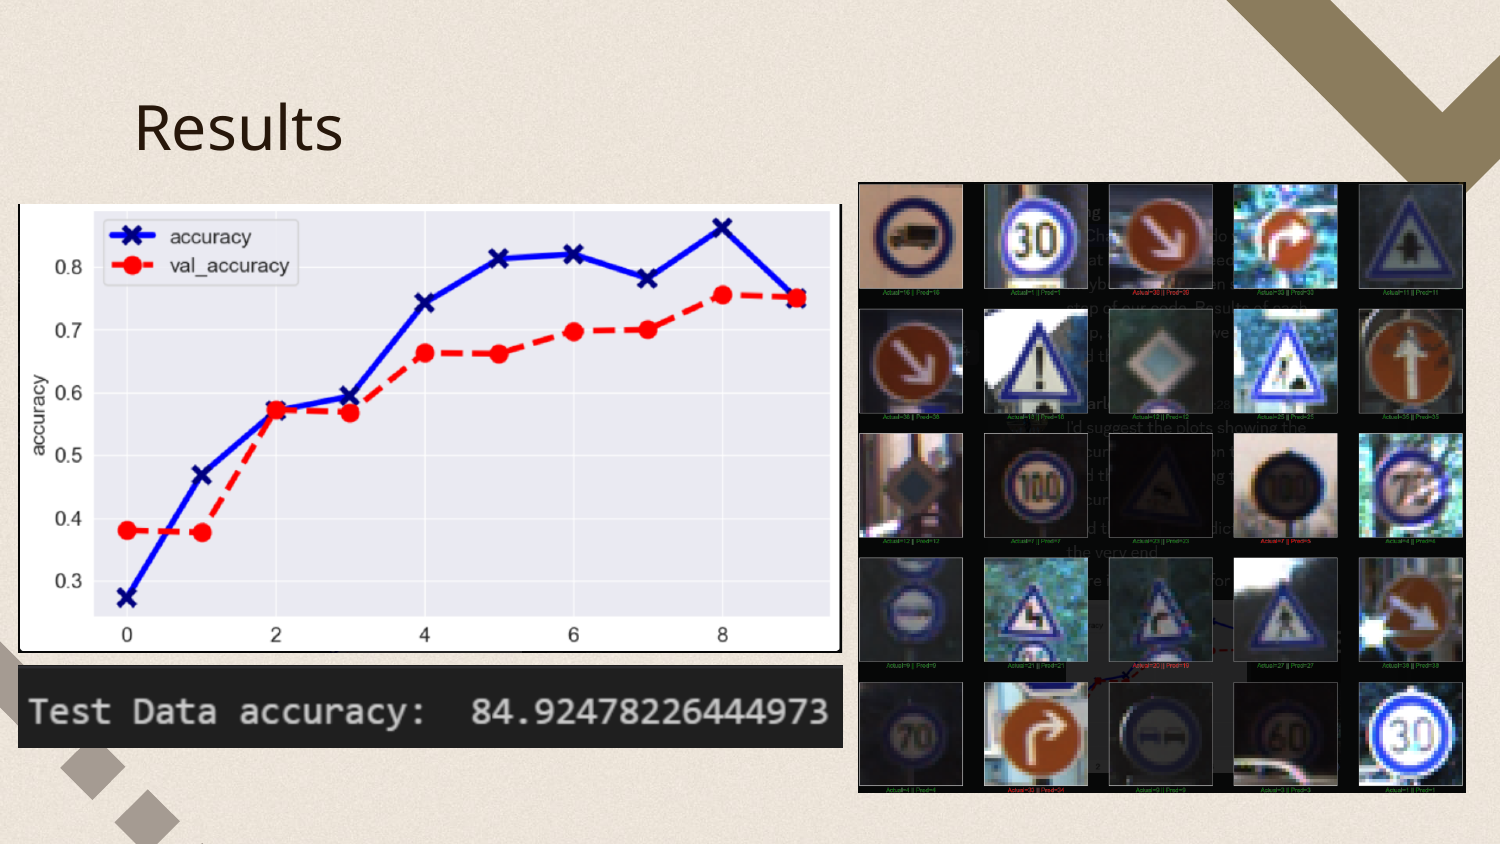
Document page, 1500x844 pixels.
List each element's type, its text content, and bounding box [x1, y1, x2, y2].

picture [1332, 0, 1500, 111]
title Results [118, 72, 1382, 167]
picture [0, 0, 1500, 844]
